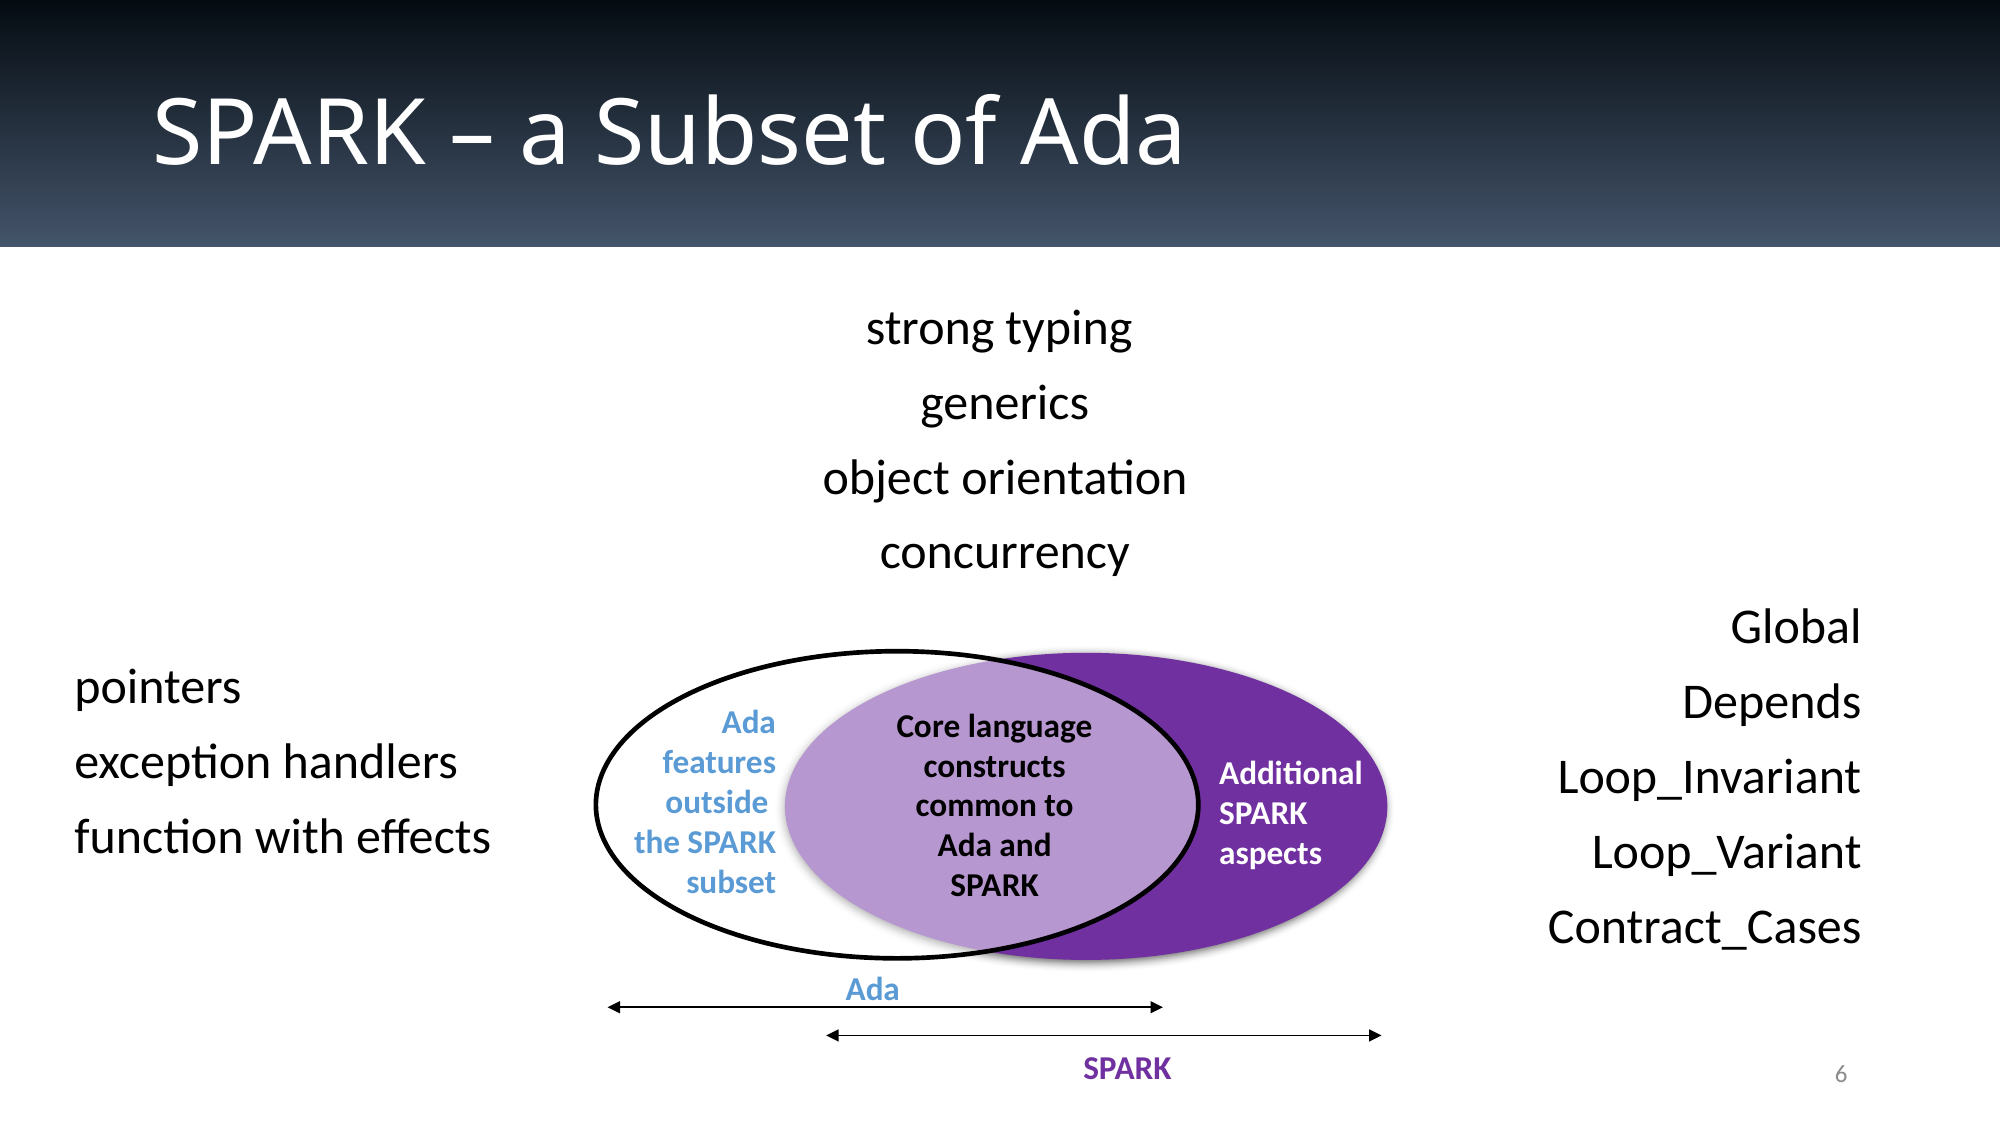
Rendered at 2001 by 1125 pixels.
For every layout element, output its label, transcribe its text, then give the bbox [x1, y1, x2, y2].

text_box Core language constructs common to Ada and SPARK [879, 744, 1110, 911]
title SPARK – a Subset of Ada [137, 59, 1863, 209]
text_box SPARK [1044, 1038, 1187, 1094]
text_box Ada [826, 959, 915, 1007]
text_box Global Depends Loop_Invariant Loop_Variant Contract_Cases [1412, 593, 1877, 1012]
text_box Ada features outside the SPARK subset [560, 692, 791, 908]
text_box Additional SPARK aspects [1204, 744, 1388, 879]
text_box [989, 744, 1352, 960]
text_box strong typing generics object orientation concurrency [583, 293, 1427, 744]
text_box [674, 744, 1199, 959]
list pointers exception handlers function with effects [59, 652, 524, 1103]
text_box Ada [826, 1008, 915, 1015]
slide_number 6 [1412, 1042, 1863, 1103]
